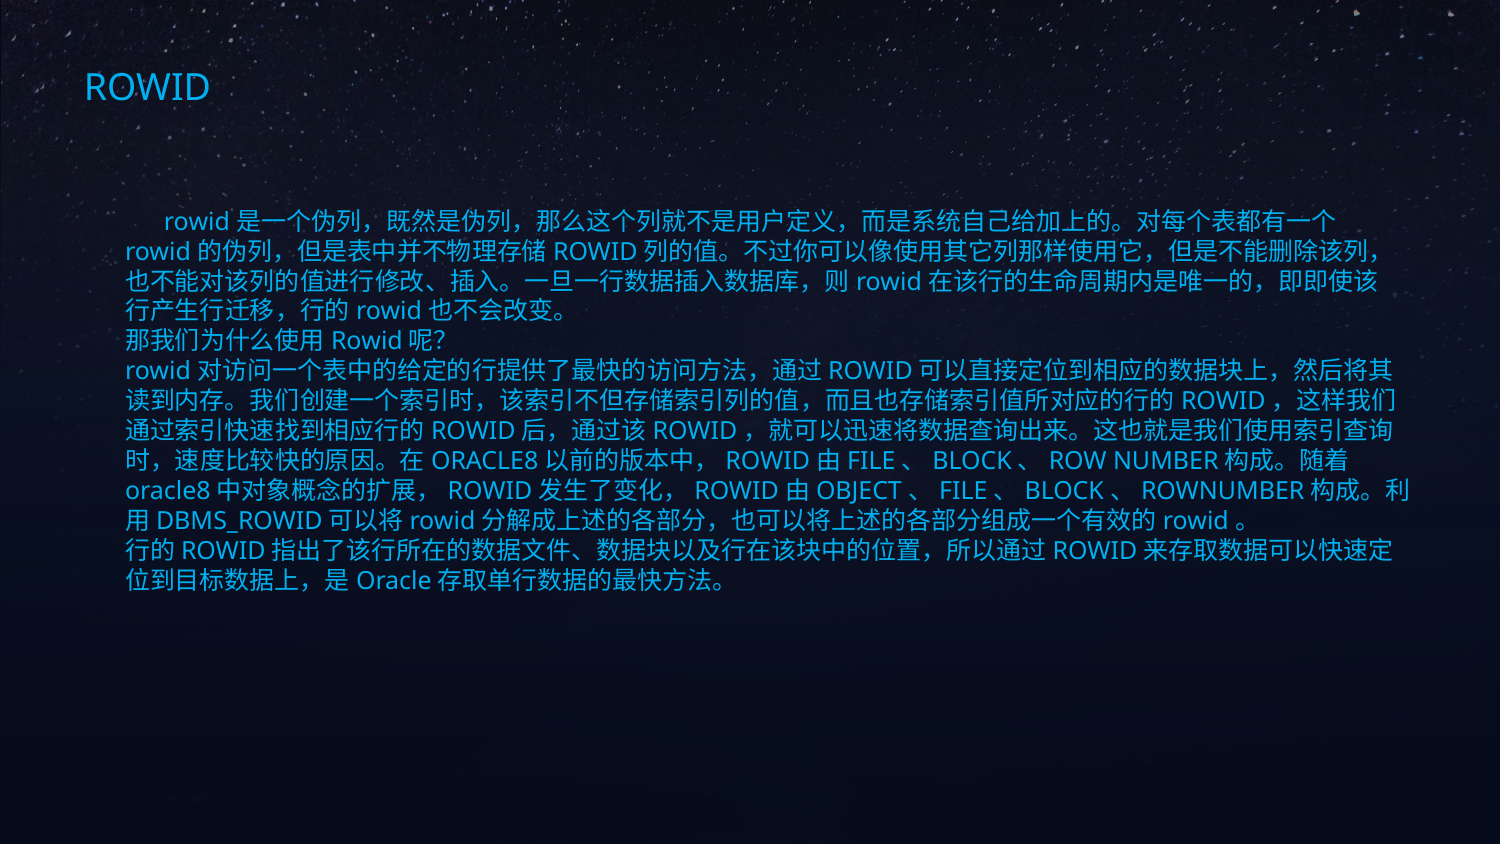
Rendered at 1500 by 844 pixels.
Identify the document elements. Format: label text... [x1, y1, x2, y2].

text_box rowid是一个伪列，既然是伪列，那么这个列就不是用户定义，而是系统自己给加上的。对每个表都有一个 rowid的伪列，但是表中并不物理存储ROWID列的值。不过你可以像使用其它列那样使用它，但是不能删除该列， 也不能对该列的值进行修改、插入。一旦一行数据插入数据库，则rowid在该行的生命周期内是唯一的，即即使该 行产生行迁移，行的rowid也不会改变。 那我们为什么使用Rowid呢？ rowid对访问一个表中的给定的行提供了最快的访问方法，通过ROWID可以直接定位到相应的数据块上，然后将其 读到内存。我们创建一个索引时，该索引不但存储索引列的值，而且也存储索引值所对应的行的ROWID，这样我们 通过索引快速找到相应行的ROWID后，通过该ROWID，就可以迅速将数据查询出来。这也就是我们使用索引查询 时，速度比较快的原因。在ORACLE8以前的版本中，ROWID由FILE、BLOCK、ROW NUMBER构成。随着 oracle8中对象概念的扩展，ROWID发生了变化，ROWID由OBJECT、FILE、BLOCK、ROWNUMBER构成。利 用DBMS_ROWID可以将rowid分解成上述的各部分，也可以将上述的各部分组成一个有效的rowid。 行的ROWID指出了该行所在的数据文件、数据块以及行在该块中的位置，所以通过ROWID来存取数据可以快速定 位到目标数据上，是Oracle存取单行数据的最快方法。 [110, 197, 1426, 632]
text_box ROWID [69, 55, 328, 116]
picture [0, 0, 1500, 844]
